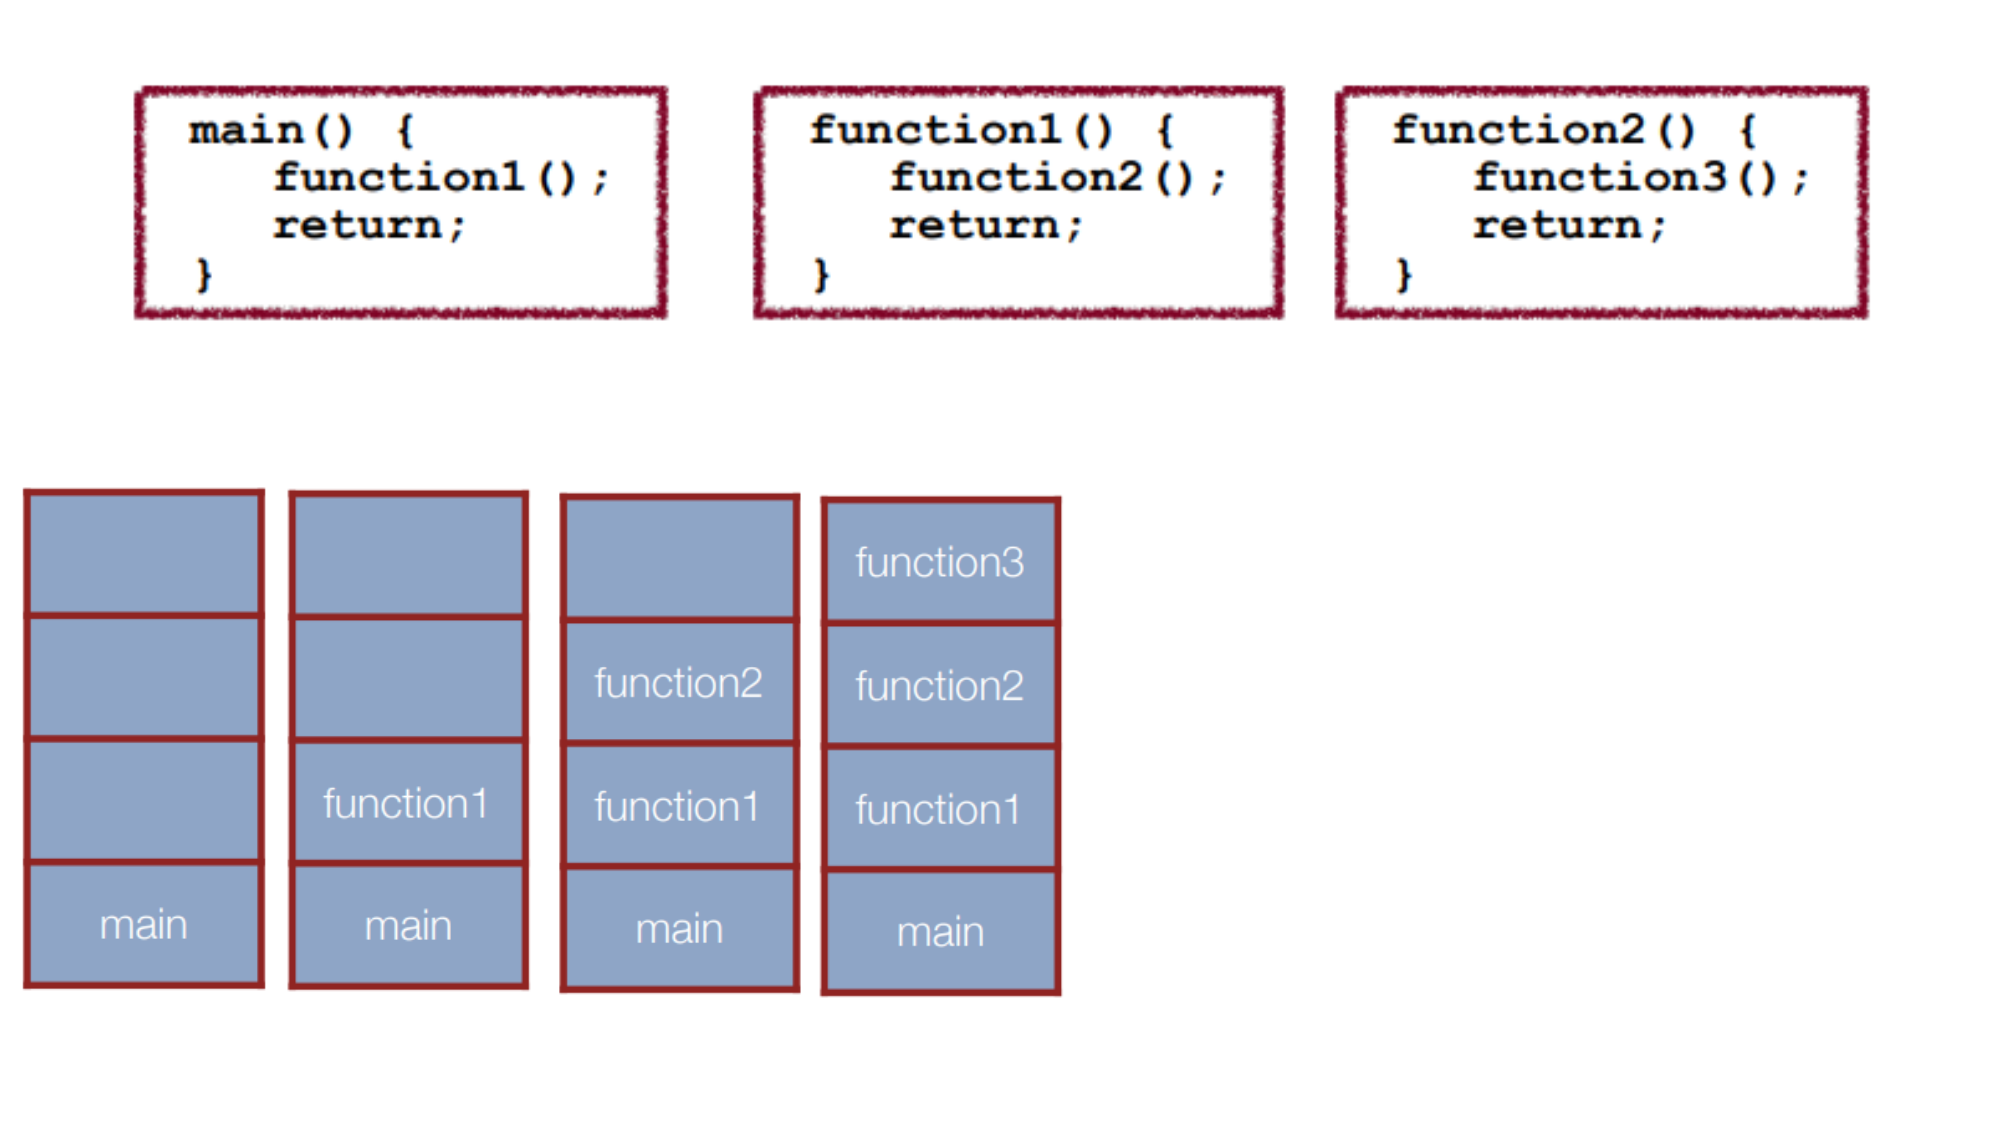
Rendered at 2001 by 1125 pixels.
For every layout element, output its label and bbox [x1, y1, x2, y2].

picture [6, 472, 1071, 1001]
list [100, 49, 1900, 363]
